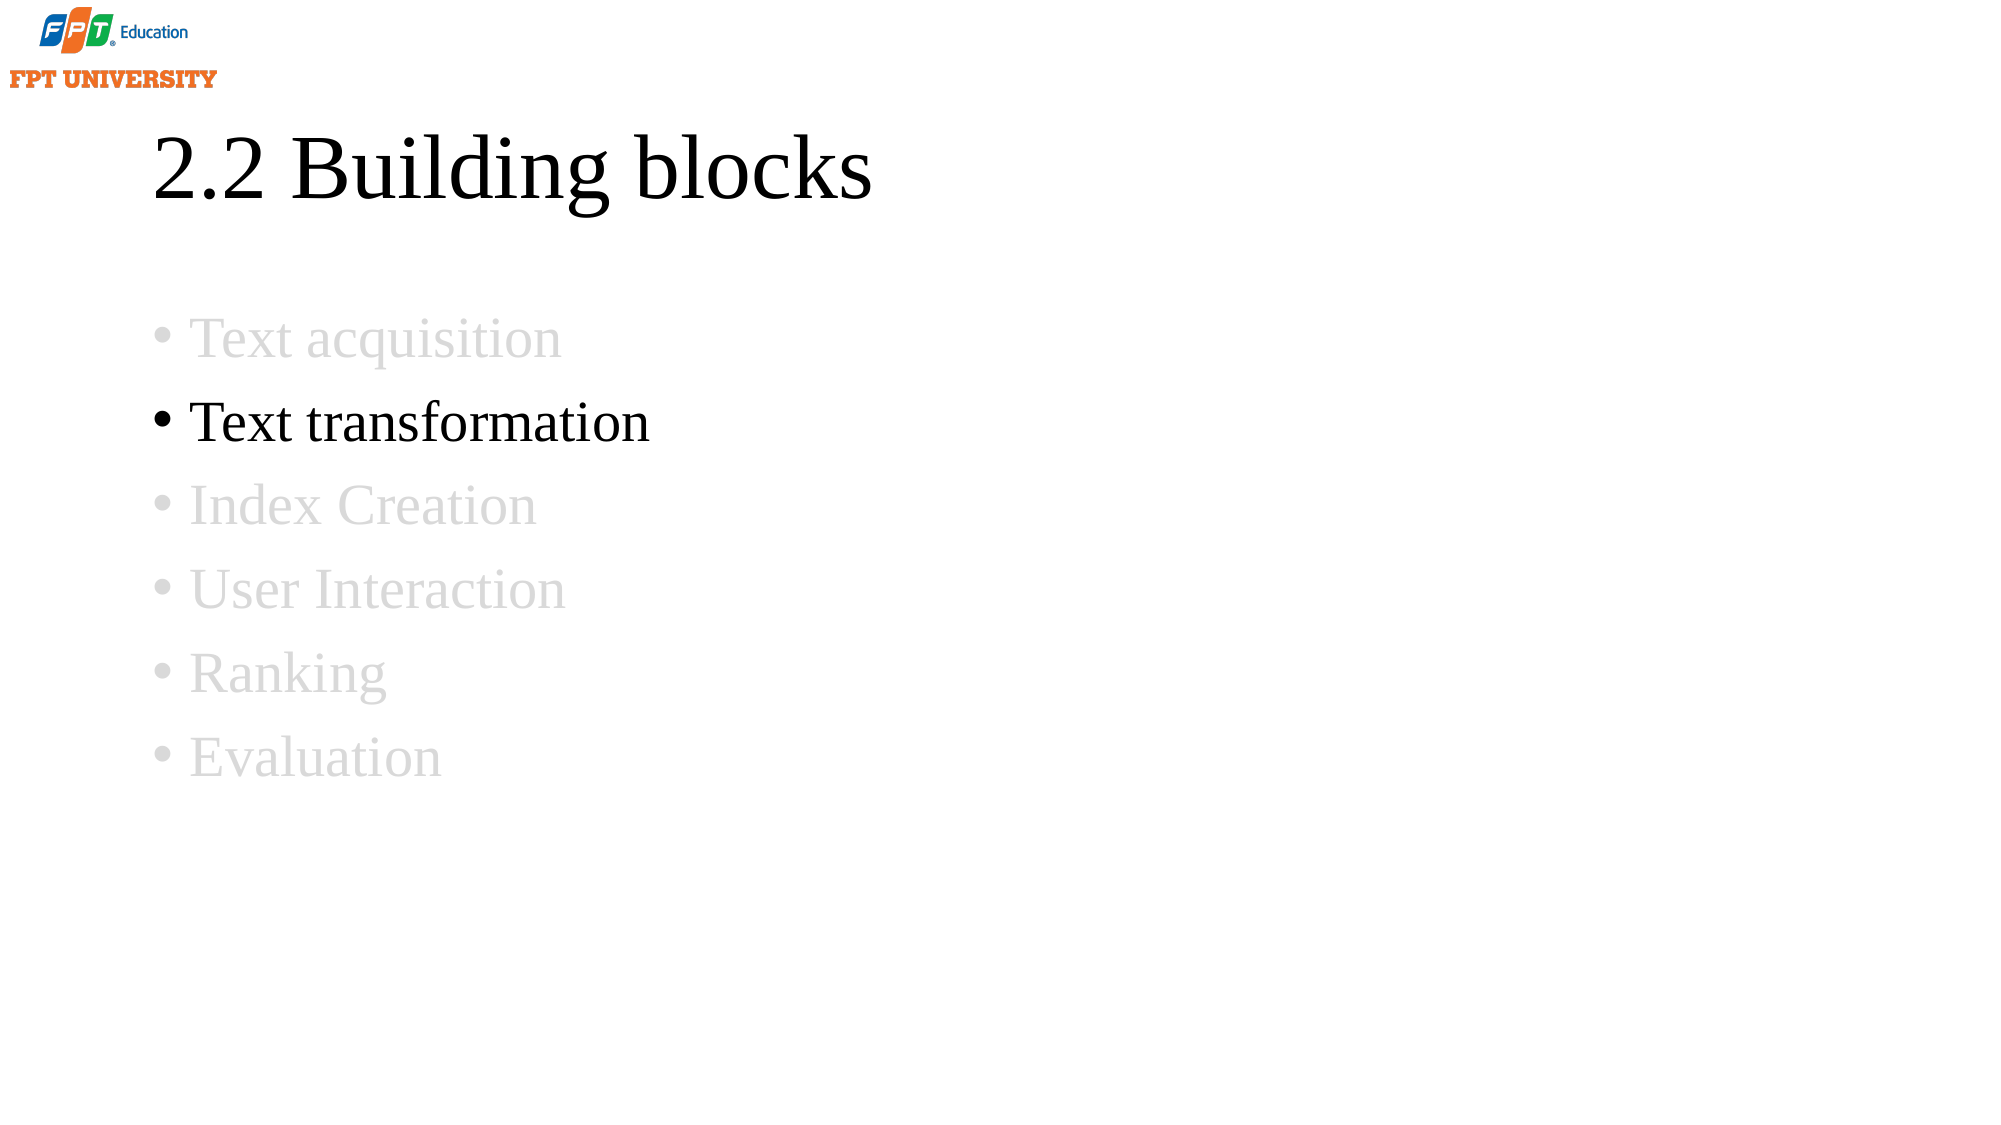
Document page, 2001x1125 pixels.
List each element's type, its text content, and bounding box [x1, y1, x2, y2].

list Text acquisition Text transformation Index Creation User Interaction Ranking Evaluation [137, 299, 1863, 1014]
title 2.2 Building blocks [137, 59, 1863, 278]
picture [10, 7, 217, 88]
